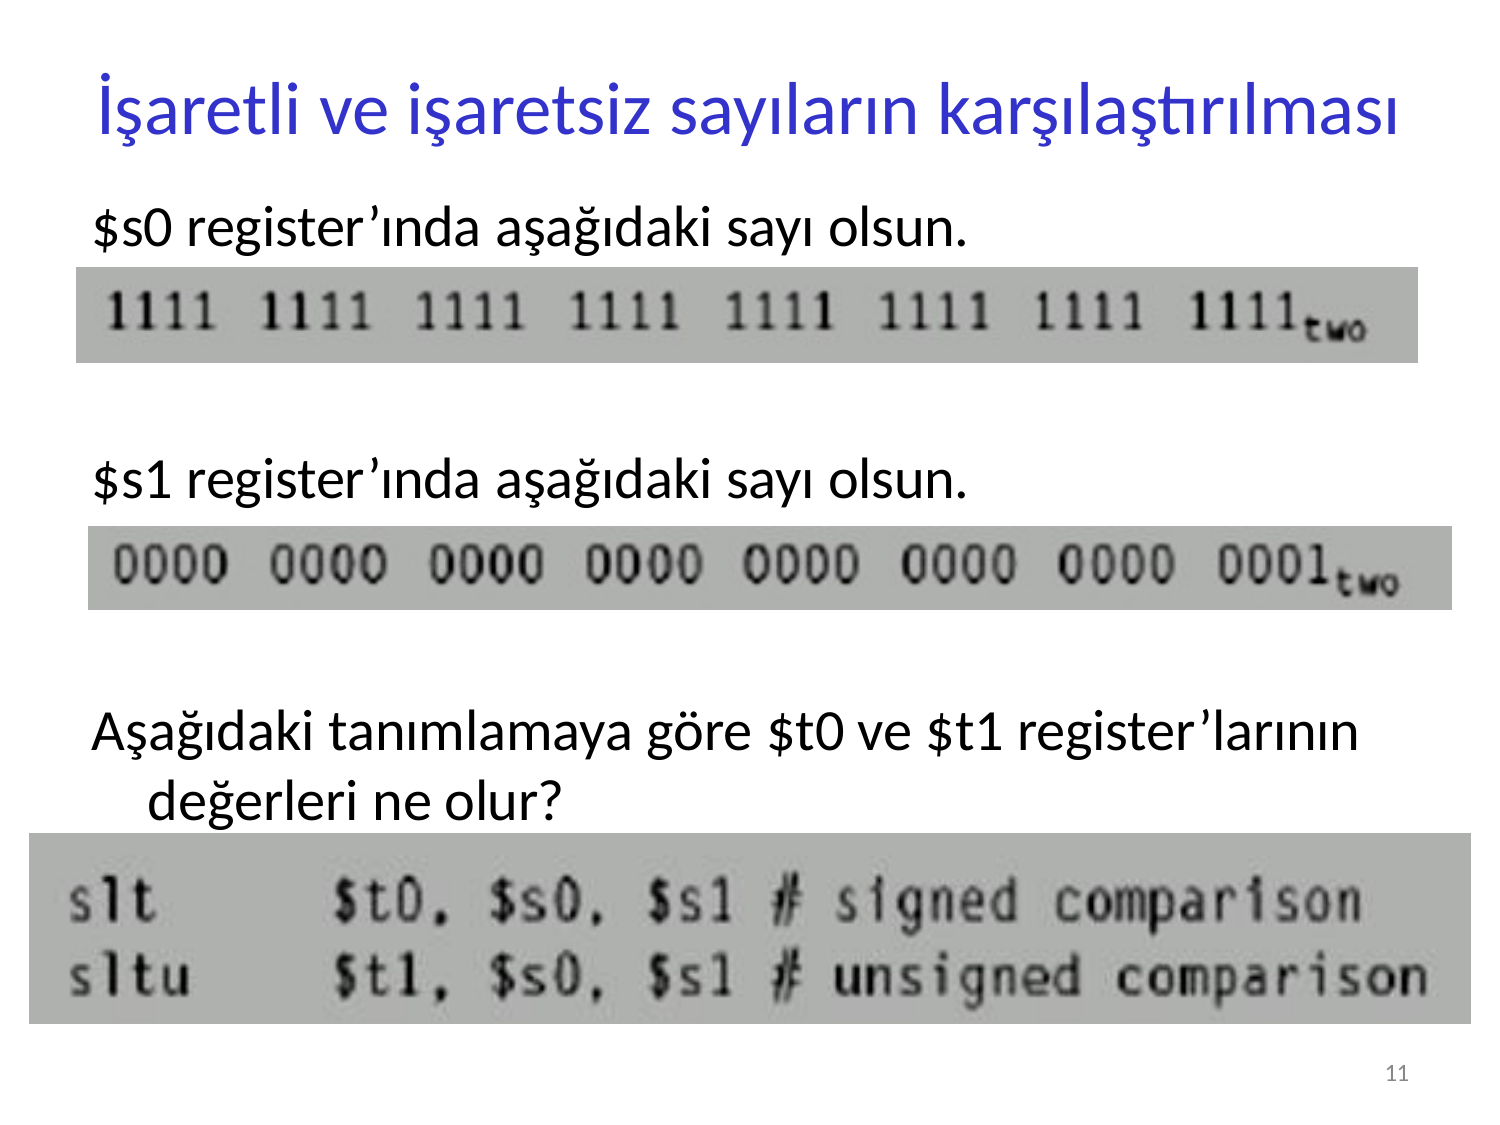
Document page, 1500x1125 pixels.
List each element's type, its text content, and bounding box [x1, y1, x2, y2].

picture [76, 266, 1418, 364]
text_box $s1 register’ında aşağıdaki sayı olsun. [89, 438, 977, 511]
slide_number 11 [1378, 1060, 1419, 1125]
picture [29, 833, 1471, 1024]
text_box Aşağıdaki tanımlamaya göre $t0 ve $t1 register’larının değerleri ne olur? [89, 690, 1367, 832]
picture [88, 526, 1452, 610]
text_box $s0 register’ında aşağıdaki sayı olsun. [89, 186, 977, 259]
title İşaretli ve işaretsiz sayıların karşılaştırılması [94, 57, 1407, 247]
